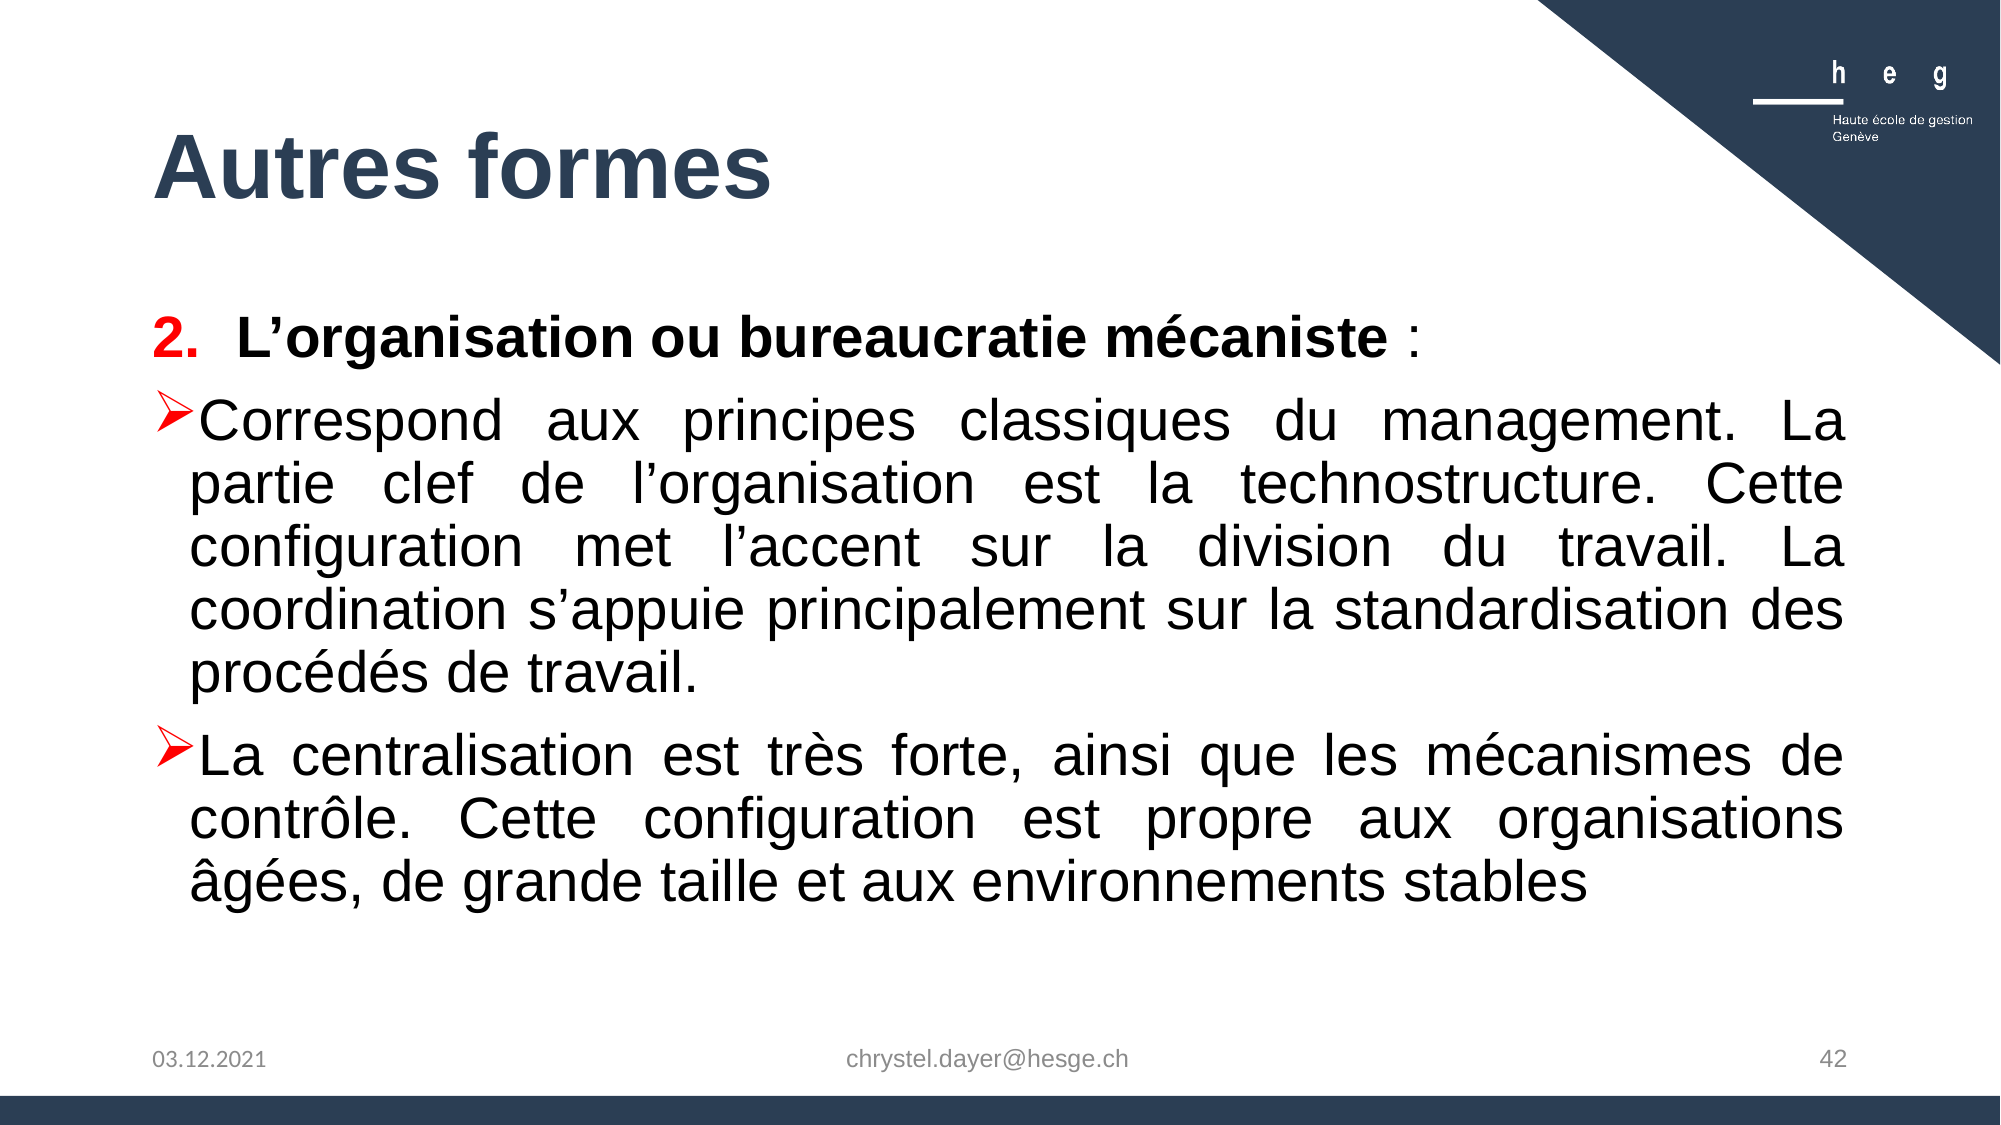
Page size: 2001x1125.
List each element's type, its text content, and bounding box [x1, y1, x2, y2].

footer chrystel.dayer@hesge.ch [650, 1027, 1326, 1088]
slide_number 42 [1412, 1027, 1863, 1088]
list L’organisation ou bureaucratie mécaniste : Correspond aux principes classiques du management. La partie clef de l’organisation est la technostructure. Cette conﬁguration met l’accent sur la division du travail. La coordination s’appuie principalement sur la standardisation des procédés de travail. La centralisation est très forte, ainsi que les mécanismes de contrôle. Cette conﬁguration est propre aux organisations âgées, de grande taille et aux environnements stables [137, 299, 1863, 977]
title Autres formes [137, 59, 1600, 278]
picture [1753, 60, 1972, 141]
